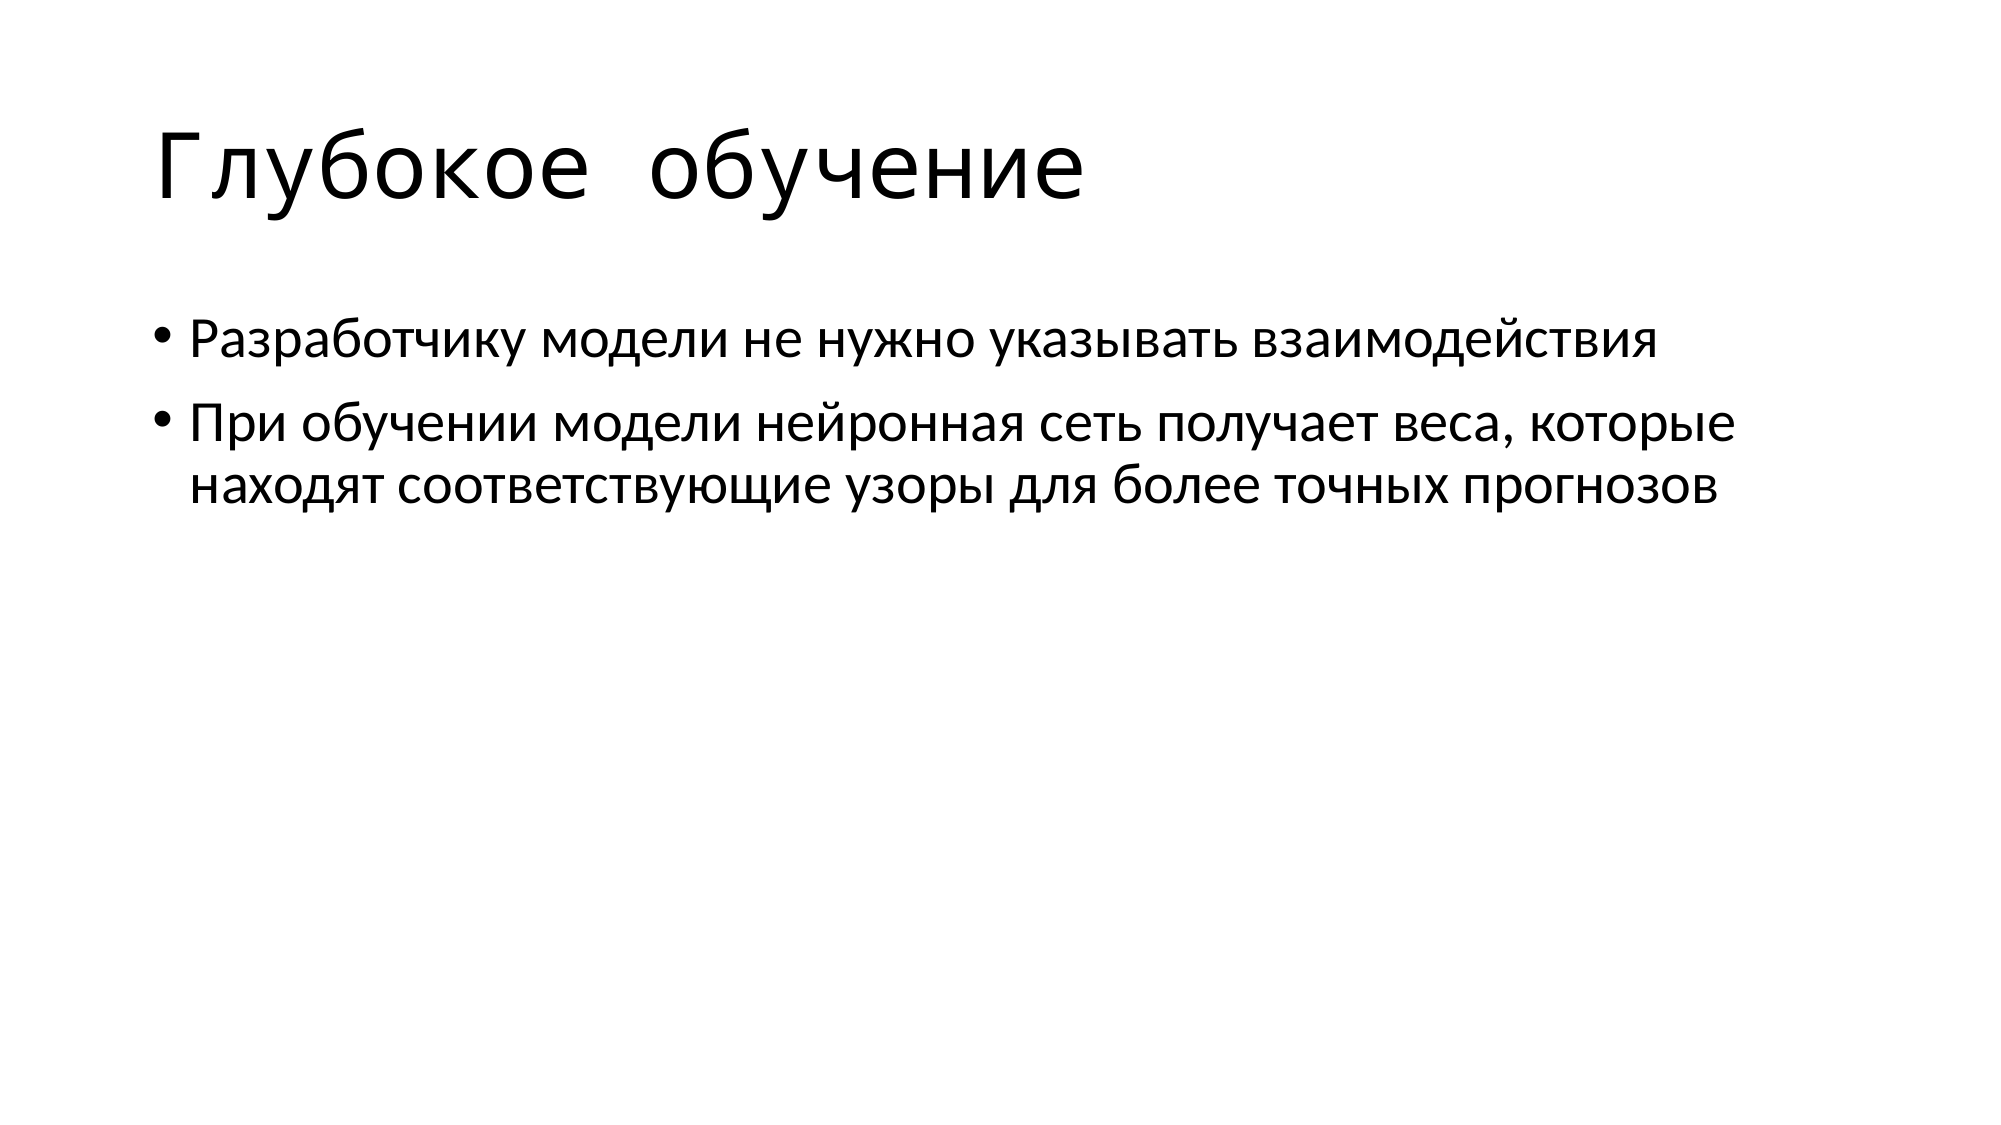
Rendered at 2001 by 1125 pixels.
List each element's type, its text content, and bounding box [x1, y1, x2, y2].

title Глубокое обучение [137, 59, 1863, 278]
list Разработчику модели не нужно указывать взаимодействия При обучении модели нейронная сеть получает веса, которые находят соответствующие узоры для более точных прогнозов [137, 299, 1863, 1014]
